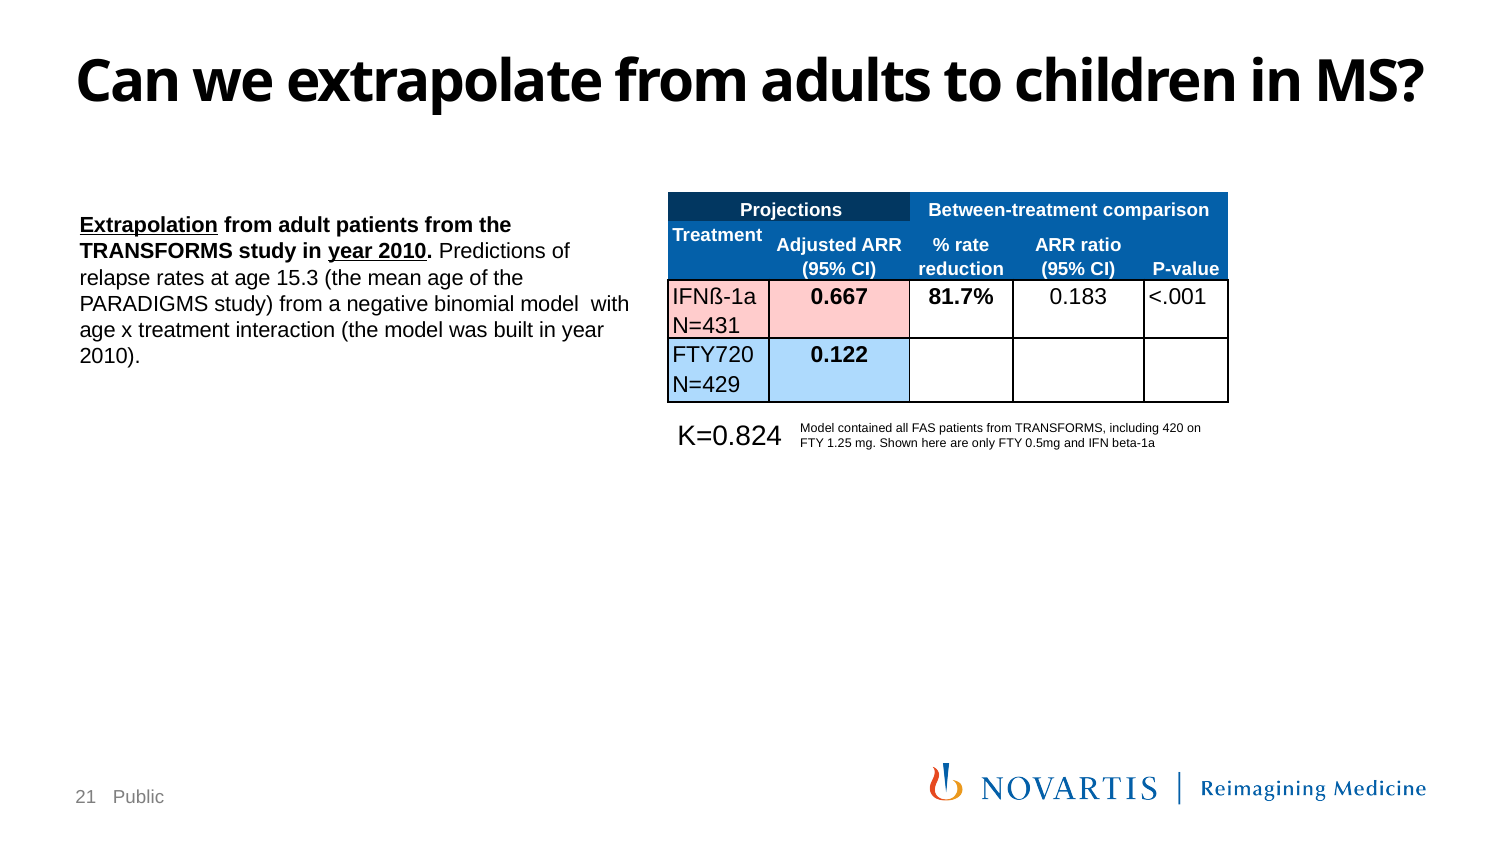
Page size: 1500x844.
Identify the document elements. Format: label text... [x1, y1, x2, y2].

table_cell 0.183 [1014, 281, 1143, 337]
table_cell [1014, 339, 1143, 401]
picture [886, 733, 1469, 843]
table_cell ARR ratio (95% CI) [1013, 221, 1144, 279]
text_box K=0.824 [662, 409, 797, 459]
table_cell 0.667 [770, 281, 909, 337]
table_cell IFNß-1a N=431 [669, 281, 768, 337]
table_cell 0.122 [770, 339, 909, 401]
table_cell <.001 [1145, 281, 1227, 337]
table_header Between-treatment comparison [910, 192, 1228, 221]
table_cell [910, 339, 1012, 401]
table_cell 81.7% [910, 281, 1012, 337]
table_cell Adjusted ARR (95% CI) [769, 221, 910, 279]
table_cell Treatment [668, 221, 769, 279]
text_box Extrapolation from adult patients from the TRANSFORMS study in year 2010. Predictions of relapse rates at age 15.3 (the mean age of the PARADIGMS study) from a negative binomial model with age x treatment interaction (the model was built in year 2010). [64, 203, 653, 376]
table_header Projections [668, 192, 910, 221]
table_cell [1145, 339, 1227, 401]
table_cell FTY720 N=429 [669, 339, 768, 401]
table_cell % rate reduction [910, 221, 1013, 279]
slide_number 21 [75, 784, 113, 822]
title Can we extrapolate from adults to children in MS? [75, 51, 1426, 209]
text_box Model contained all FAS patients from TRANSFORMS, including 420 on FTY 1.25 mg. Shown here are only FTY 0.5mg and IFN beta-1a [785, 412, 1230, 458]
table_cell P-value [1144, 221, 1228, 279]
footer Public [113, 784, 735, 822]
